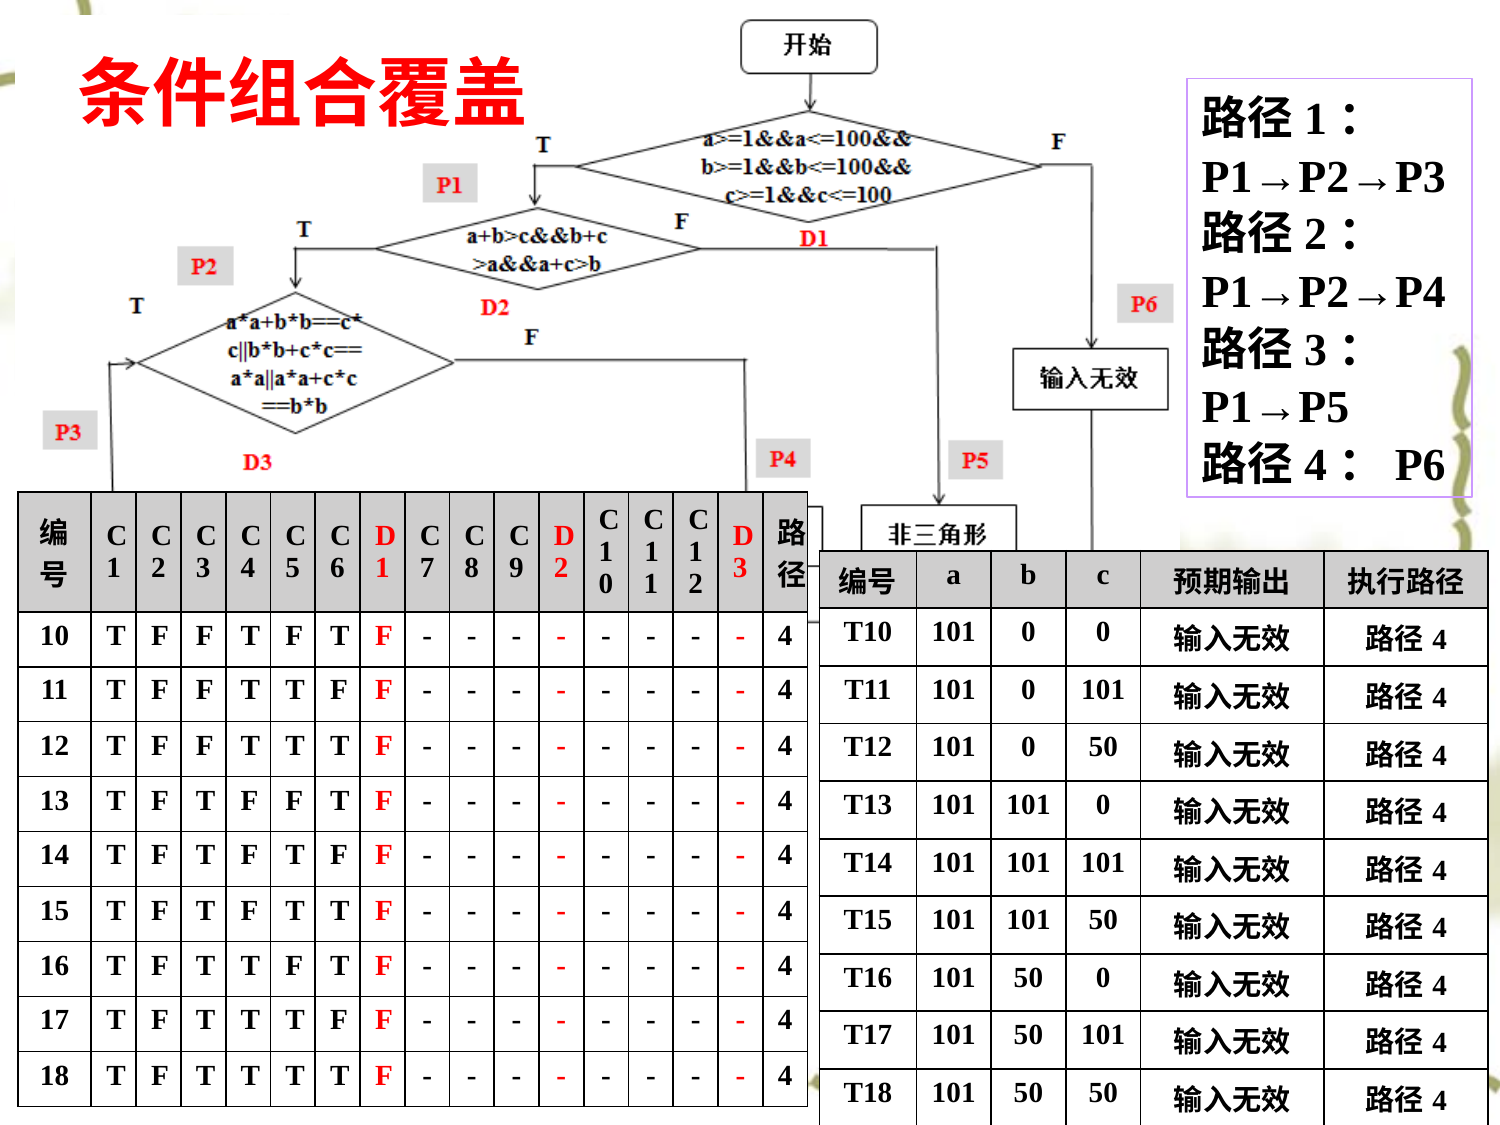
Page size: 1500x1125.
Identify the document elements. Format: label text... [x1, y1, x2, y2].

table_cell T [92, 741, 135, 776]
table_cell - [629, 887, 672, 941]
table_cell - [450, 1052, 493, 1106]
table_cell - [719, 1052, 762, 1106]
table_cell - [540, 942, 583, 996]
table_cell 12 [19, 741, 90, 776]
table_cell F [361, 1052, 404, 1106]
table_cell T [92, 942, 135, 996]
table_cell 50 [992, 1012, 1065, 1068]
table_cell F [361, 997, 404, 1051]
table_cell 输入无效 [1184, 667, 1323, 723]
table_cell - [450, 942, 493, 996]
table_cell T [316, 1052, 359, 1106]
table_cell T [92, 997, 135, 1051]
table_cell 101 [992, 840, 1065, 895]
table_cell T [92, 887, 135, 941]
table_cell T [182, 777, 225, 831]
table_cell - [629, 942, 672, 996]
table_cell - [674, 997, 717, 1051]
table_cell - [629, 1052, 672, 1106]
table_cell - [719, 887, 762, 941]
table_cell F [227, 777, 270, 831]
table_cell T [271, 887, 314, 941]
table_cell - [540, 1052, 583, 1106]
table_cell F [137, 777, 180, 831]
table_cell F [137, 832, 180, 886]
table_cell T [182, 1052, 225, 1106]
table_cell 路径4 [1325, 1070, 1487, 1125]
table_cell 输入无效 [1141, 782, 1323, 838]
table_cell - [495, 887, 538, 941]
table_cell 50 [992, 1070, 1065, 1125]
table_cell 路径4 [1325, 667, 1487, 723]
table_cell 17 [19, 997, 90, 1051]
table_cell T [182, 942, 225, 996]
table_cell T [182, 832, 225, 886]
table_cell 50 [1067, 741, 1140, 780]
table_cell F [271, 777, 314, 831]
table_cell 101 [917, 1012, 990, 1068]
table_cell T15 [820, 897, 916, 953]
table_cell 输入无效 [1184, 609, 1323, 665]
table_cell T [316, 942, 359, 996]
table_cell - [719, 942, 762, 996]
table_cell T [316, 887, 359, 941]
table_cell 13 [19, 777, 90, 831]
table_cell - [585, 887, 628, 941]
table_cell 4 [764, 832, 807, 886]
table_cell - [406, 777, 449, 831]
table_cell F [227, 832, 270, 886]
table_cell T [316, 777, 359, 831]
table_cell - [495, 777, 538, 831]
table_cell 101 [917, 782, 990, 838]
table_cell F [137, 1052, 180, 1106]
table_cell 101 [1067, 1012, 1140, 1068]
table_cell - [719, 777, 762, 831]
table_cell - [406, 942, 449, 996]
table_cell T [271, 1052, 314, 1106]
table_cell - [495, 832, 538, 886]
table_cell - [629, 997, 672, 1051]
table_cell 101 [1067, 840, 1140, 895]
table_cell F [316, 832, 359, 886]
table_cell 路径4 [1325, 782, 1487, 838]
table_cell F [182, 741, 225, 776]
table_cell 101 [917, 955, 990, 1010]
table_cell T [182, 997, 225, 1051]
table_cell T13 [820, 782, 916, 838]
table_cell F [361, 887, 404, 941]
table_cell 0 [1067, 782, 1140, 838]
table_cell - [406, 1052, 449, 1106]
table_cell - [674, 741, 717, 776]
table_cell - [674, 942, 717, 996]
table_cell - [540, 741, 583, 776]
table_cell - [495, 997, 538, 1051]
table_cell - [450, 997, 493, 1051]
table_cell - [540, 777, 583, 831]
table_cell - [674, 887, 717, 941]
table_cell - [495, 1052, 538, 1106]
table_cell 101 [917, 897, 990, 953]
table_header 预期输出 [1184, 552, 1323, 607]
table_cell - [585, 942, 628, 996]
table_cell - [450, 832, 493, 886]
table_cell 4 [764, 887, 807, 941]
table_cell T [227, 1052, 270, 1106]
table_cell 18 [19, 1052, 90, 1106]
table_cell 4 [764, 1052, 807, 1106]
table_cell - [450, 887, 493, 941]
table_cell 14 [19, 832, 90, 886]
table_cell - [674, 832, 717, 886]
table_cell T [271, 997, 314, 1051]
table_cell - [540, 832, 583, 886]
table_cell T [271, 741, 314, 776]
table_cell - [585, 997, 628, 1051]
table_cell T12 [820, 741, 916, 780]
table_cell - [719, 997, 762, 1051]
text_box 路径1：P1→P2→P3 路径2：P1→P2→P4 路径3：P1→P5 路径4：P6 [1186, 78, 1473, 498]
table_cell - [406, 832, 449, 886]
table_cell T17 [820, 1012, 916, 1068]
table_cell F [316, 997, 359, 1051]
table_cell - [406, 741, 449, 776]
table_cell - [406, 997, 449, 1051]
table_cell T16 [820, 955, 916, 1010]
table_cell - [540, 887, 583, 941]
table_cell 50 [1067, 1070, 1140, 1125]
table_cell - [629, 777, 672, 831]
table_cell 0 [1067, 955, 1140, 1010]
table_cell 101 [917, 741, 990, 780]
table_cell F [137, 741, 180, 776]
picture [0, 0, 1500, 1125]
table_cell F [137, 887, 180, 941]
table_cell 101 [992, 782, 1065, 838]
table_cell 输入无效 [1141, 1070, 1323, 1125]
table_cell - [674, 1052, 717, 1106]
table_cell - [629, 741, 672, 776]
table_cell T [92, 777, 135, 831]
table_cell T [92, 832, 135, 886]
table_cell 输入无效 [1141, 897, 1323, 953]
table_cell - [719, 741, 762, 776]
table_cell 50 [1067, 897, 1140, 953]
table_cell 101 [917, 1070, 990, 1125]
table_cell T [227, 741, 270, 776]
table_cell 输入无效 [1141, 724, 1323, 780]
table_cell - [585, 741, 628, 776]
table_header 执行路径 [1325, 552, 1487, 607]
table_cell - [674, 777, 717, 831]
table_cell T14 [820, 840, 916, 895]
table_cell 0 [992, 741, 1065, 780]
table_cell F [137, 942, 180, 996]
table_cell 路径4 [1325, 609, 1487, 665]
table_cell F [137, 997, 180, 1051]
table_cell 输入无效 [1141, 1012, 1323, 1068]
table_cell 路径4 [1325, 897, 1487, 953]
table_cell - [585, 832, 628, 886]
table_cell 15 [19, 887, 90, 941]
table_cell T [182, 887, 225, 941]
table_cell 路径4 [1325, 724, 1487, 780]
table_cell F [227, 887, 270, 941]
table_cell F [361, 741, 404, 776]
table_cell - [450, 777, 493, 831]
table_cell F [361, 942, 404, 996]
table_cell 16 [19, 942, 90, 996]
table_cell T [92, 1052, 135, 1106]
table_cell T [316, 741, 359, 776]
table_cell 4 [764, 777, 807, 831]
table_cell - [406, 887, 449, 941]
table_cell 路径4 [1325, 955, 1487, 1010]
table_cell 50 [992, 955, 1065, 1010]
table_cell - [495, 942, 538, 996]
table_cell - [585, 777, 628, 831]
table_cell 输入无效 [1141, 955, 1323, 1010]
table_cell T [227, 997, 270, 1051]
table_cell - [450, 741, 493, 776]
table_cell - [629, 832, 672, 886]
table_cell 4 [764, 741, 807, 776]
table_cell - [540, 997, 583, 1051]
table_cell F [361, 832, 404, 886]
table_cell T18 [820, 1070, 916, 1125]
table_cell 4 [764, 997, 807, 1051]
table_cell F [271, 942, 314, 996]
table_cell 路径4 [1325, 840, 1487, 895]
table_cell - [585, 1052, 628, 1106]
table_cell 4 [764, 942, 807, 996]
table_cell - [719, 832, 762, 886]
table_cell 101 [917, 840, 990, 895]
table_cell 101 [992, 897, 1065, 953]
table_cell T [227, 942, 270, 996]
table_cell T [271, 832, 314, 886]
table_cell 路径4 [1325, 1012, 1487, 1068]
table_cell - [495, 741, 538, 776]
table_cell F [361, 777, 404, 831]
table_cell 输入无效 [1141, 840, 1323, 895]
